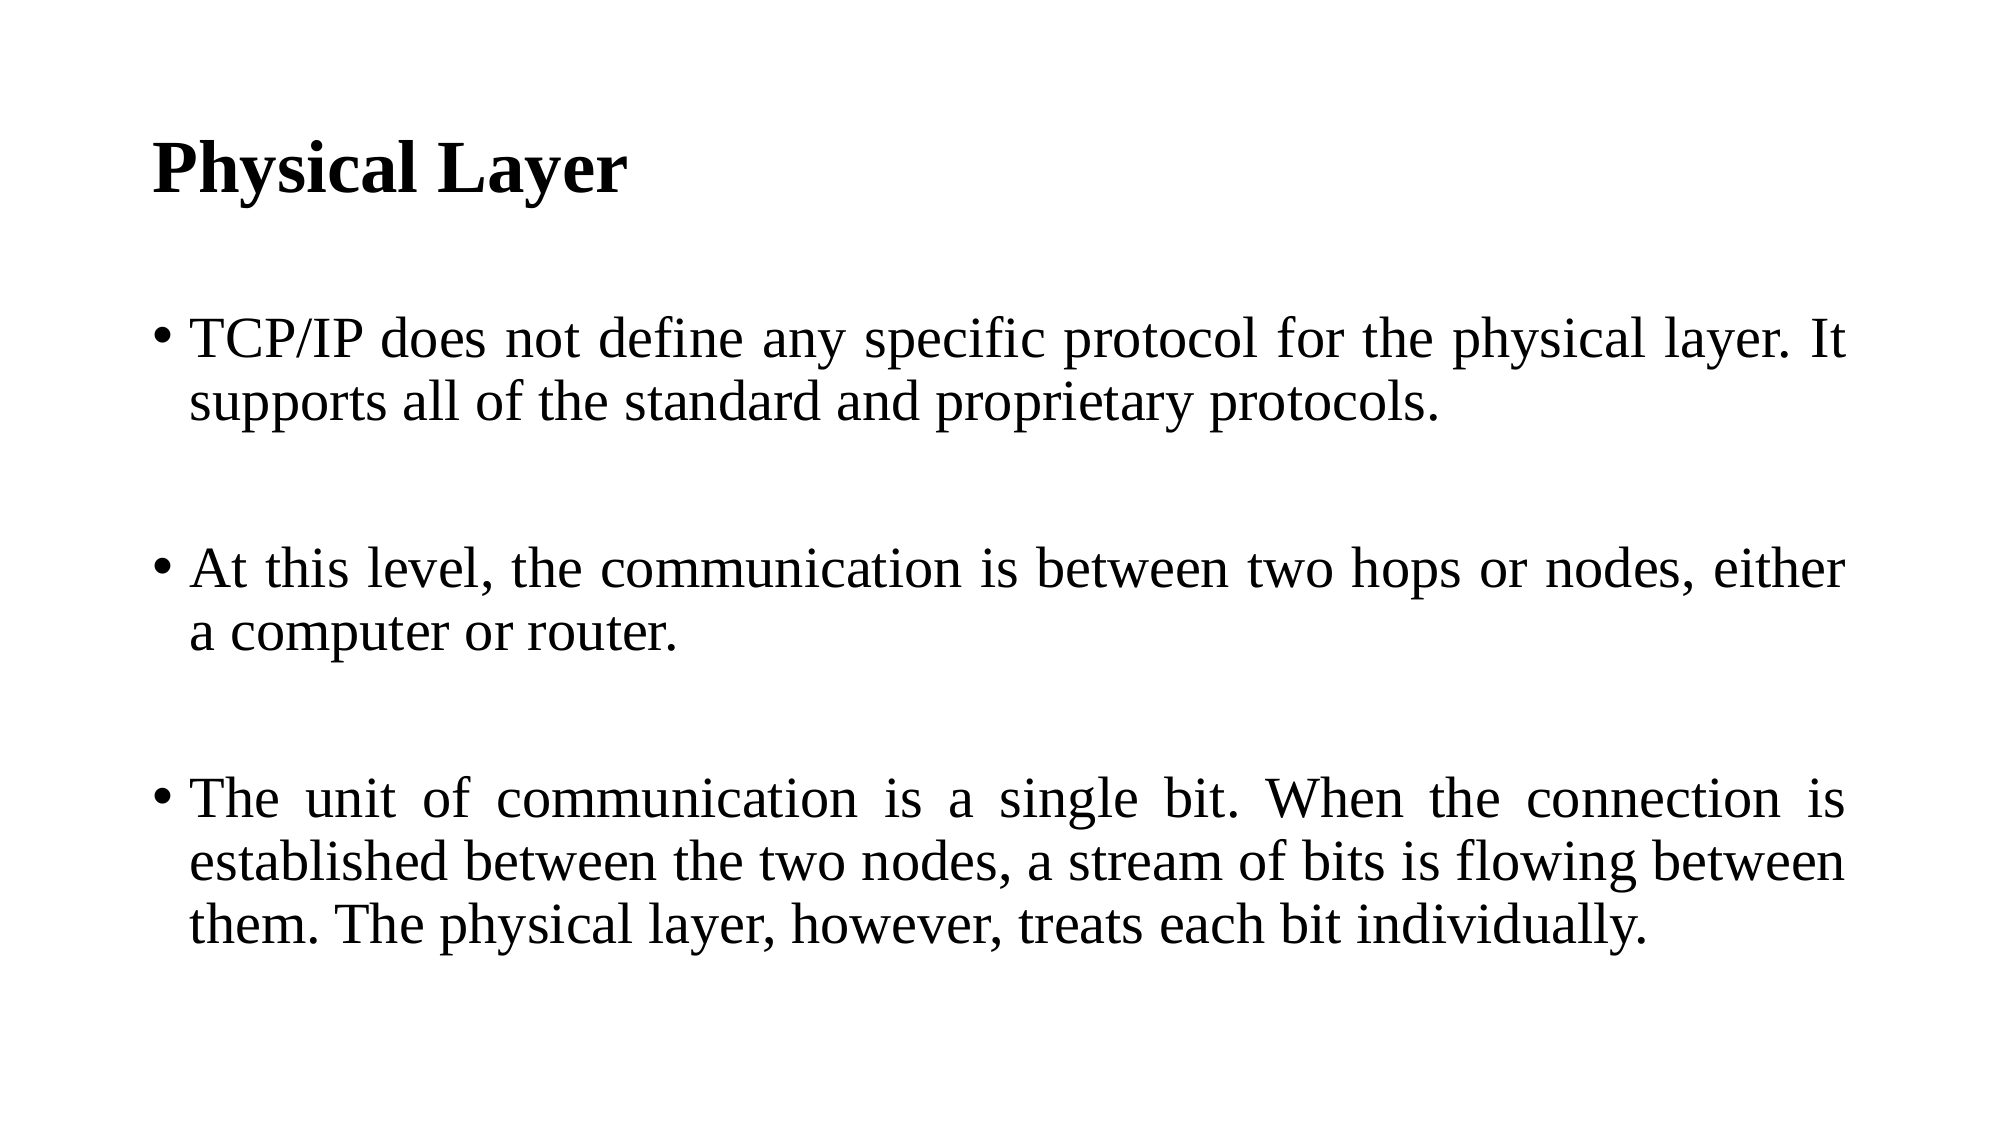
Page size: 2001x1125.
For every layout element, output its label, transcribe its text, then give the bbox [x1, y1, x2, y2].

title Physical Layer [137, 59, 1863, 278]
list TCP/IP does not define any specific protocol for the physical layer. It supports all of the standard and proprietary protocols. At this level, the communication is between two hops or nodes, either a computer or router. The unit of communication is a single bit. When the connection is established between the two nodes, a stream of bits is flowing between them. The physical layer, however, treats each bit individually. [137, 299, 1863, 1014]
